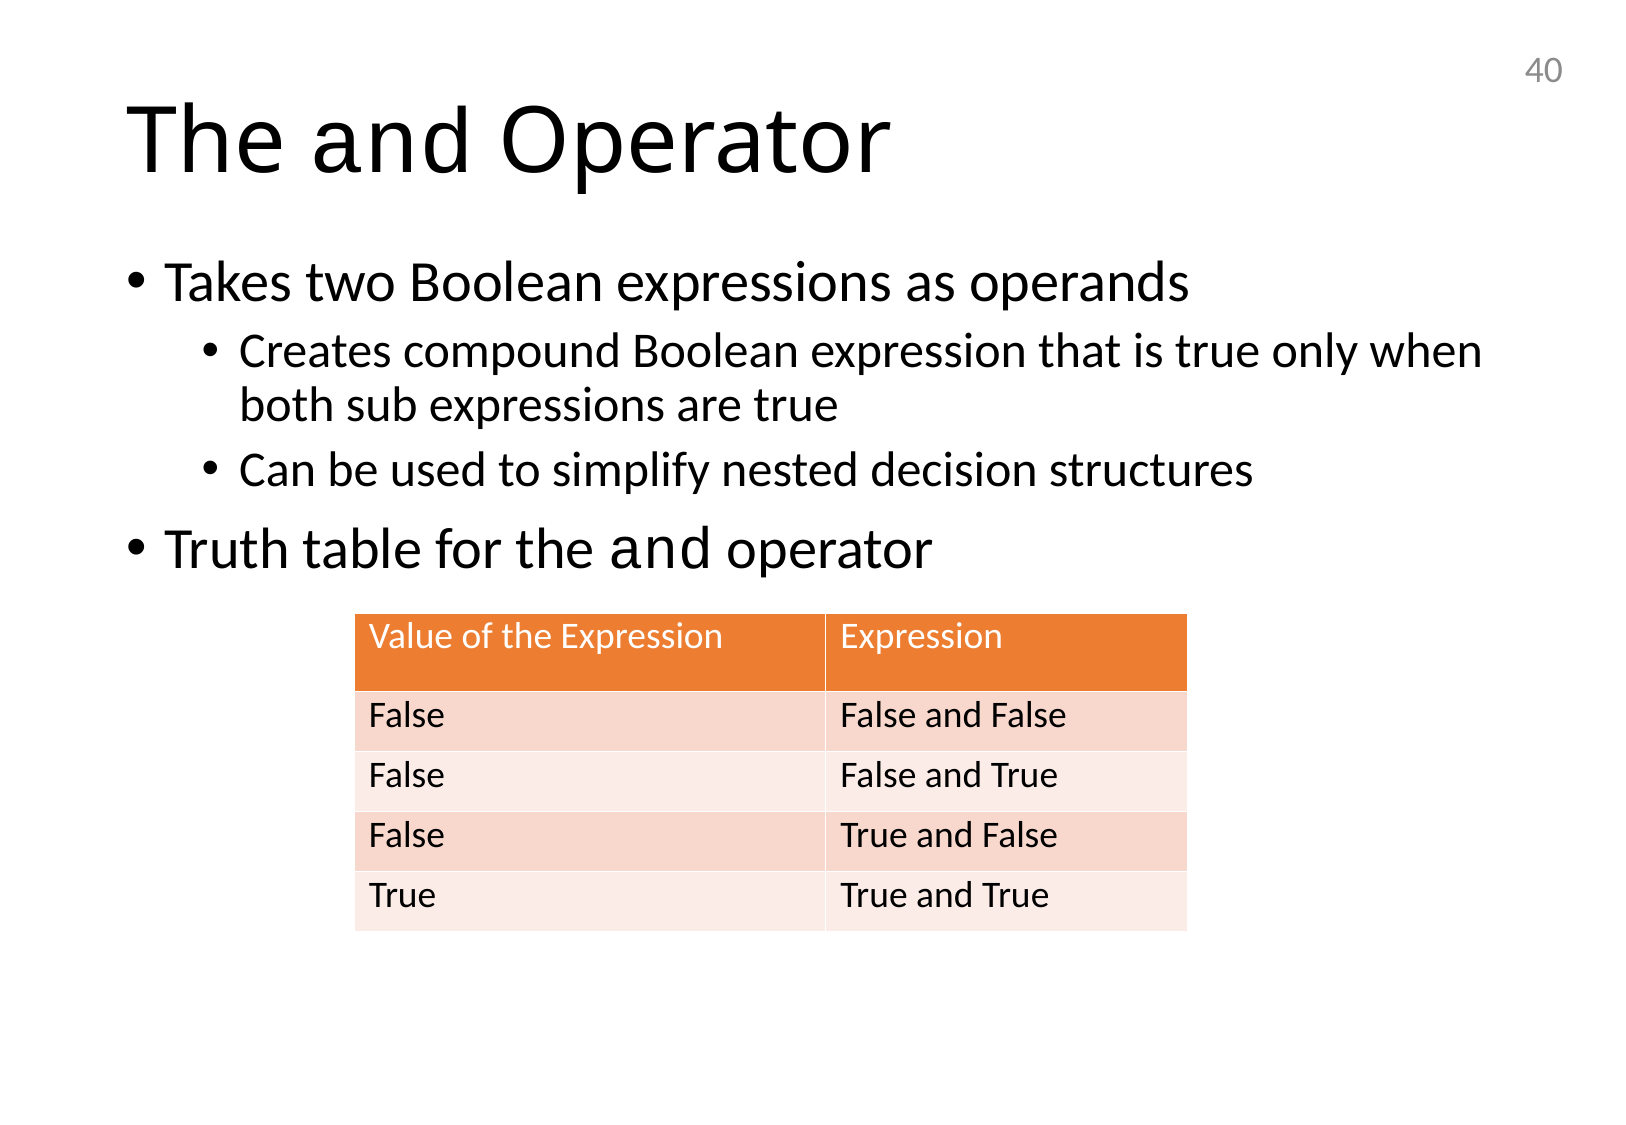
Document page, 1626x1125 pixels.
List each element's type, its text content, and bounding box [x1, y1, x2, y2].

table_cell False and True [826, 752, 1187, 811]
table_cell False and False [826, 692, 1187, 751]
list Takes two Boolean expressions as operands Creates compound Boolean expression that is true only when both sub expressions are true Can be used to simplify nested decision structures Truth table for the and operator [111, 243, 1514, 958]
slide_number 40 [1212, 37, 1578, 98]
table_cell False [355, 812, 825, 871]
table_cell False [355, 752, 825, 811]
title The and Operator [111, 59, 1514, 225]
table_cell True and False [826, 812, 1187, 871]
table_header Expression [826, 614, 1187, 691]
table_cell True [355, 872, 825, 931]
table_cell False [355, 692, 825, 751]
table_cell True and True [826, 872, 1187, 931]
table_header Value of the Expression [355, 614, 825, 691]
